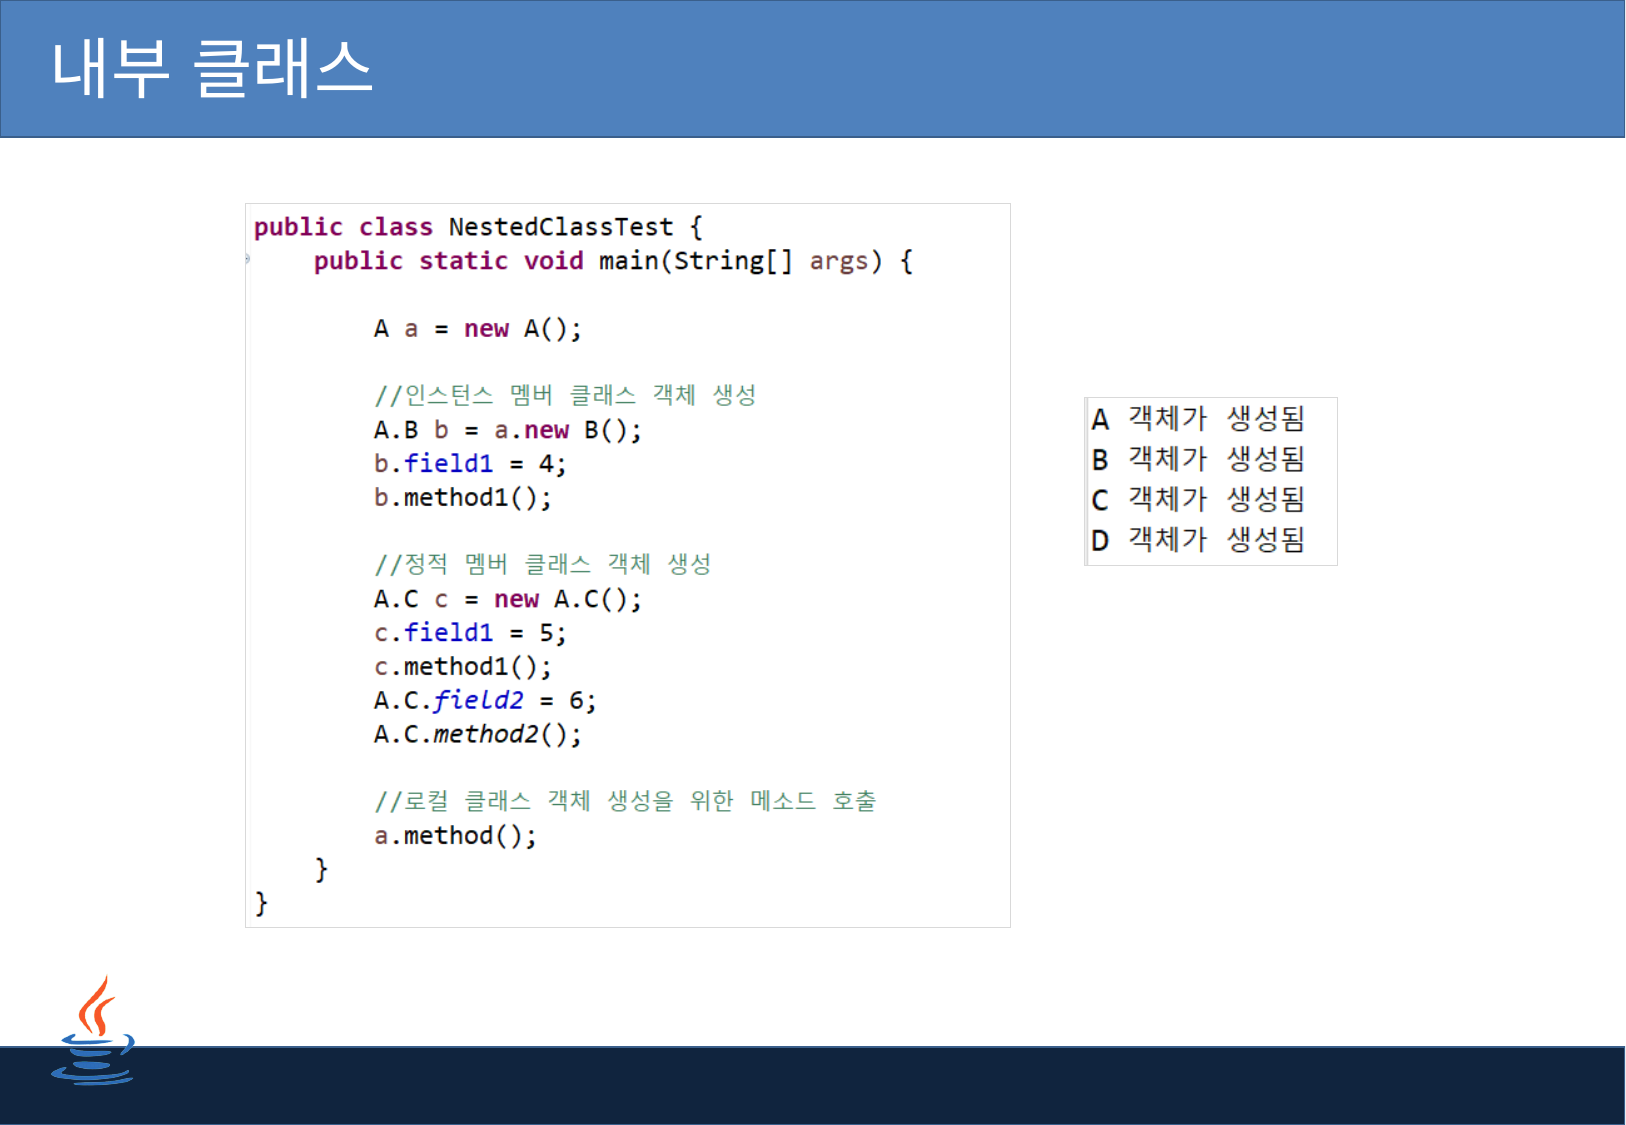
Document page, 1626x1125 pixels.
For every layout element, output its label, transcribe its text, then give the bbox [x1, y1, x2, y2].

picture [245, 203, 1011, 928]
title 내부 클래스 [0, 0, 1018, 138]
picture [1084, 396, 1338, 566]
picture [38, 973, 151, 1086]
